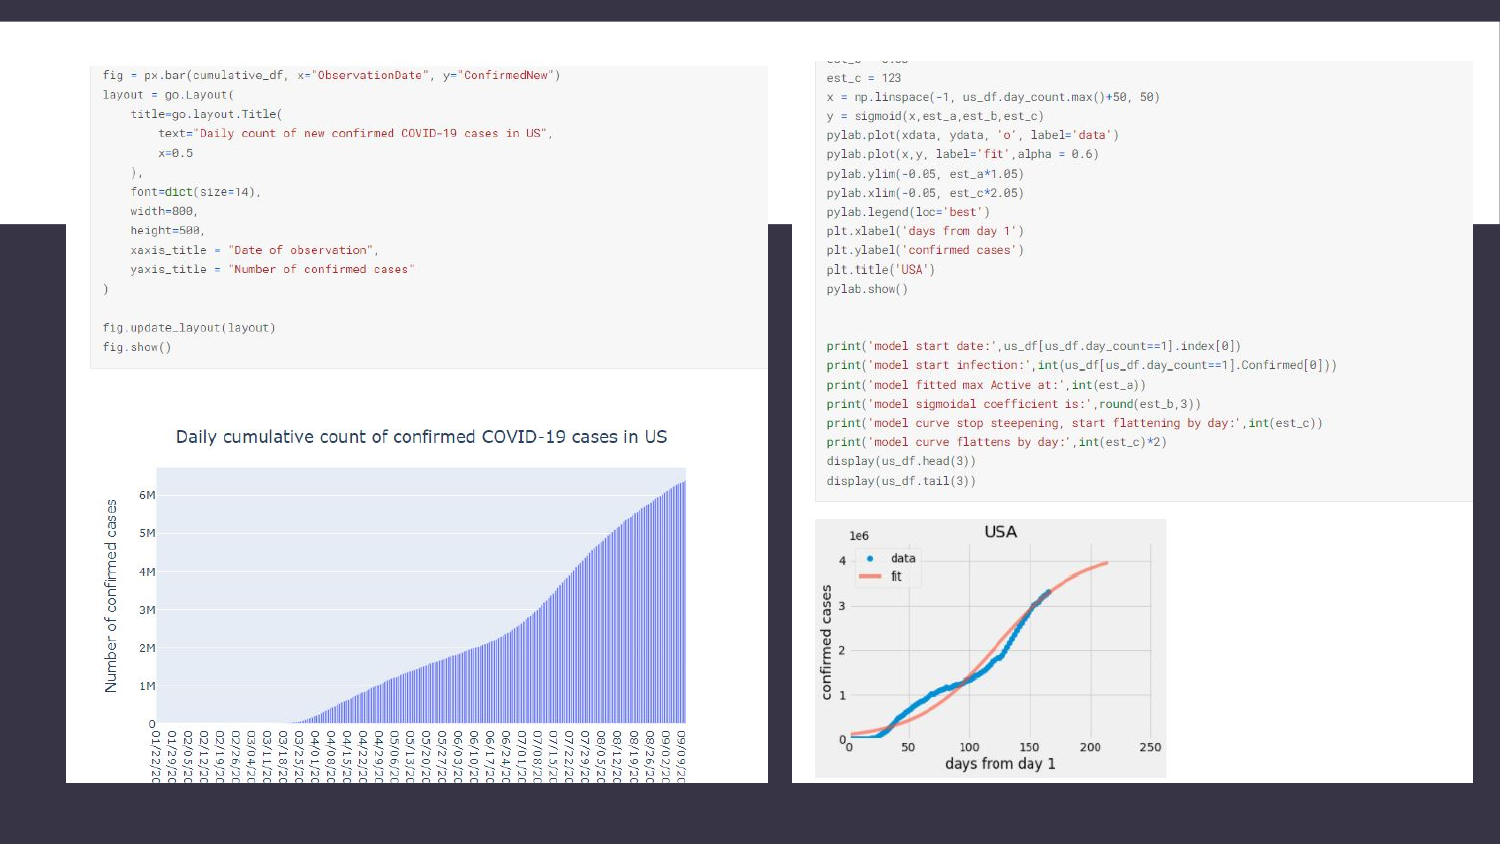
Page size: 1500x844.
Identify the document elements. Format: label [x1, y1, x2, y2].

picture [792, 61, 1473, 783]
picture [66, 61, 768, 783]
